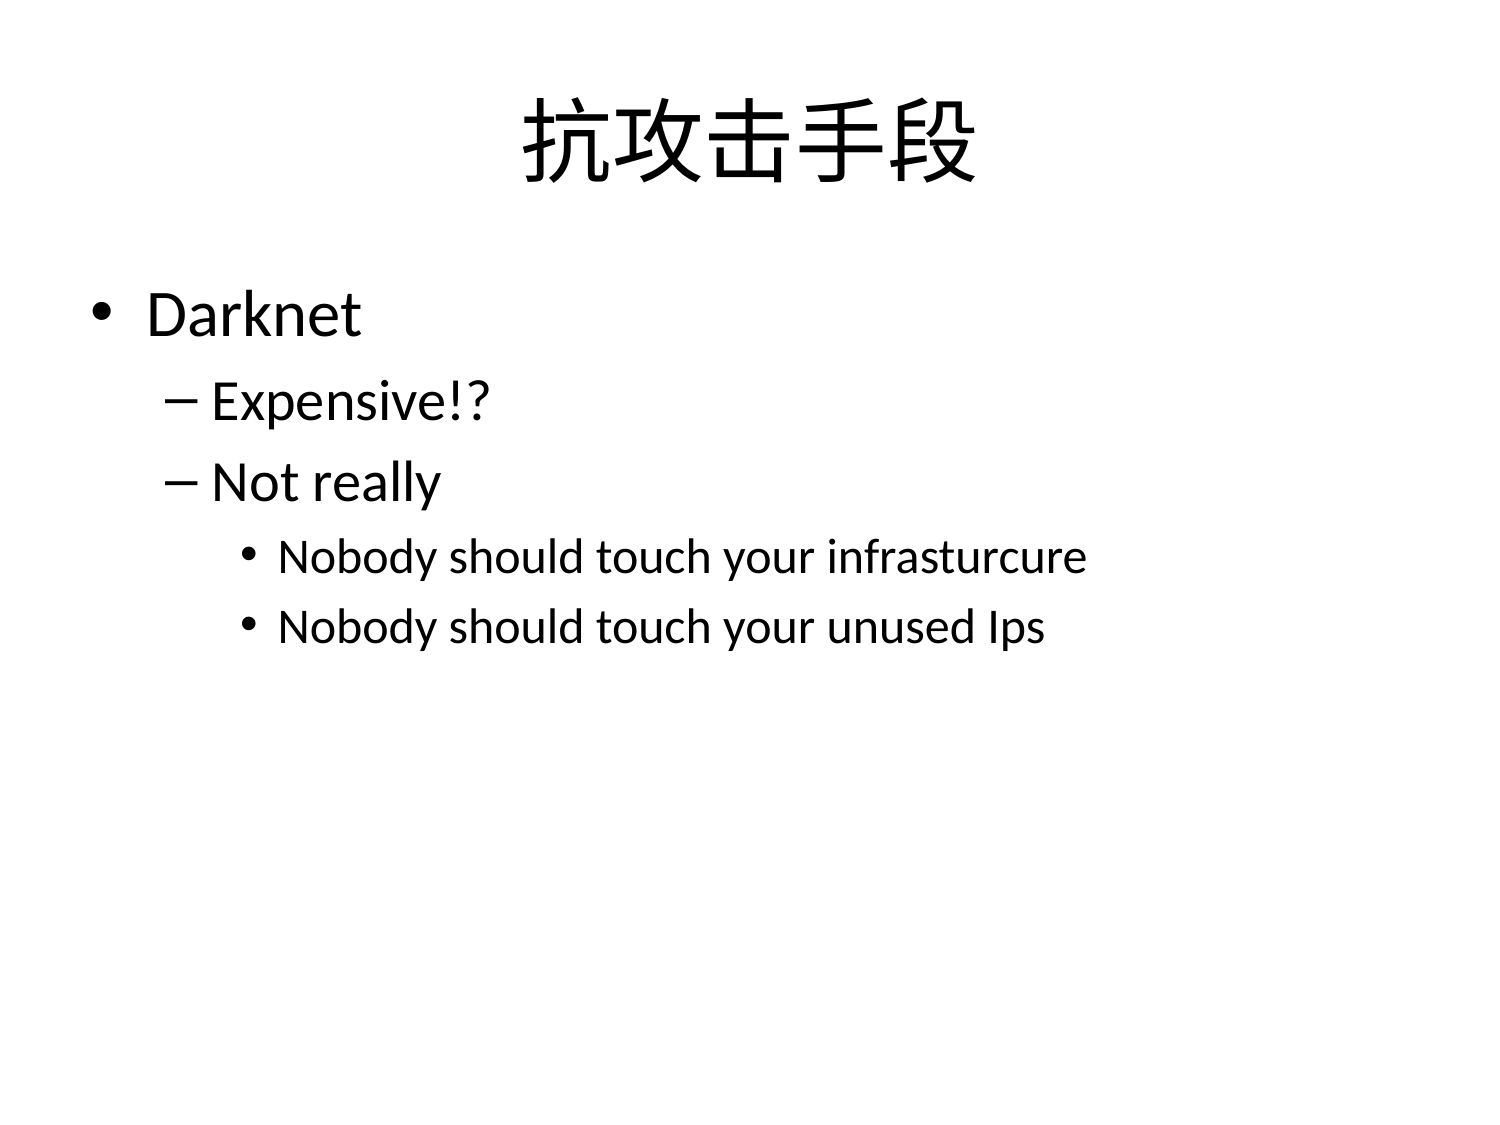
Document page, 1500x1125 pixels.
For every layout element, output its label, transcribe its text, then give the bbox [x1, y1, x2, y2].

list Darknet Expensive!? Not really Nobody should touch your infrasturcure Nobody should touch your unused Ips [75, 262, 1425, 1005]
title 抗攻击手段 [75, 45, 1425, 233]
